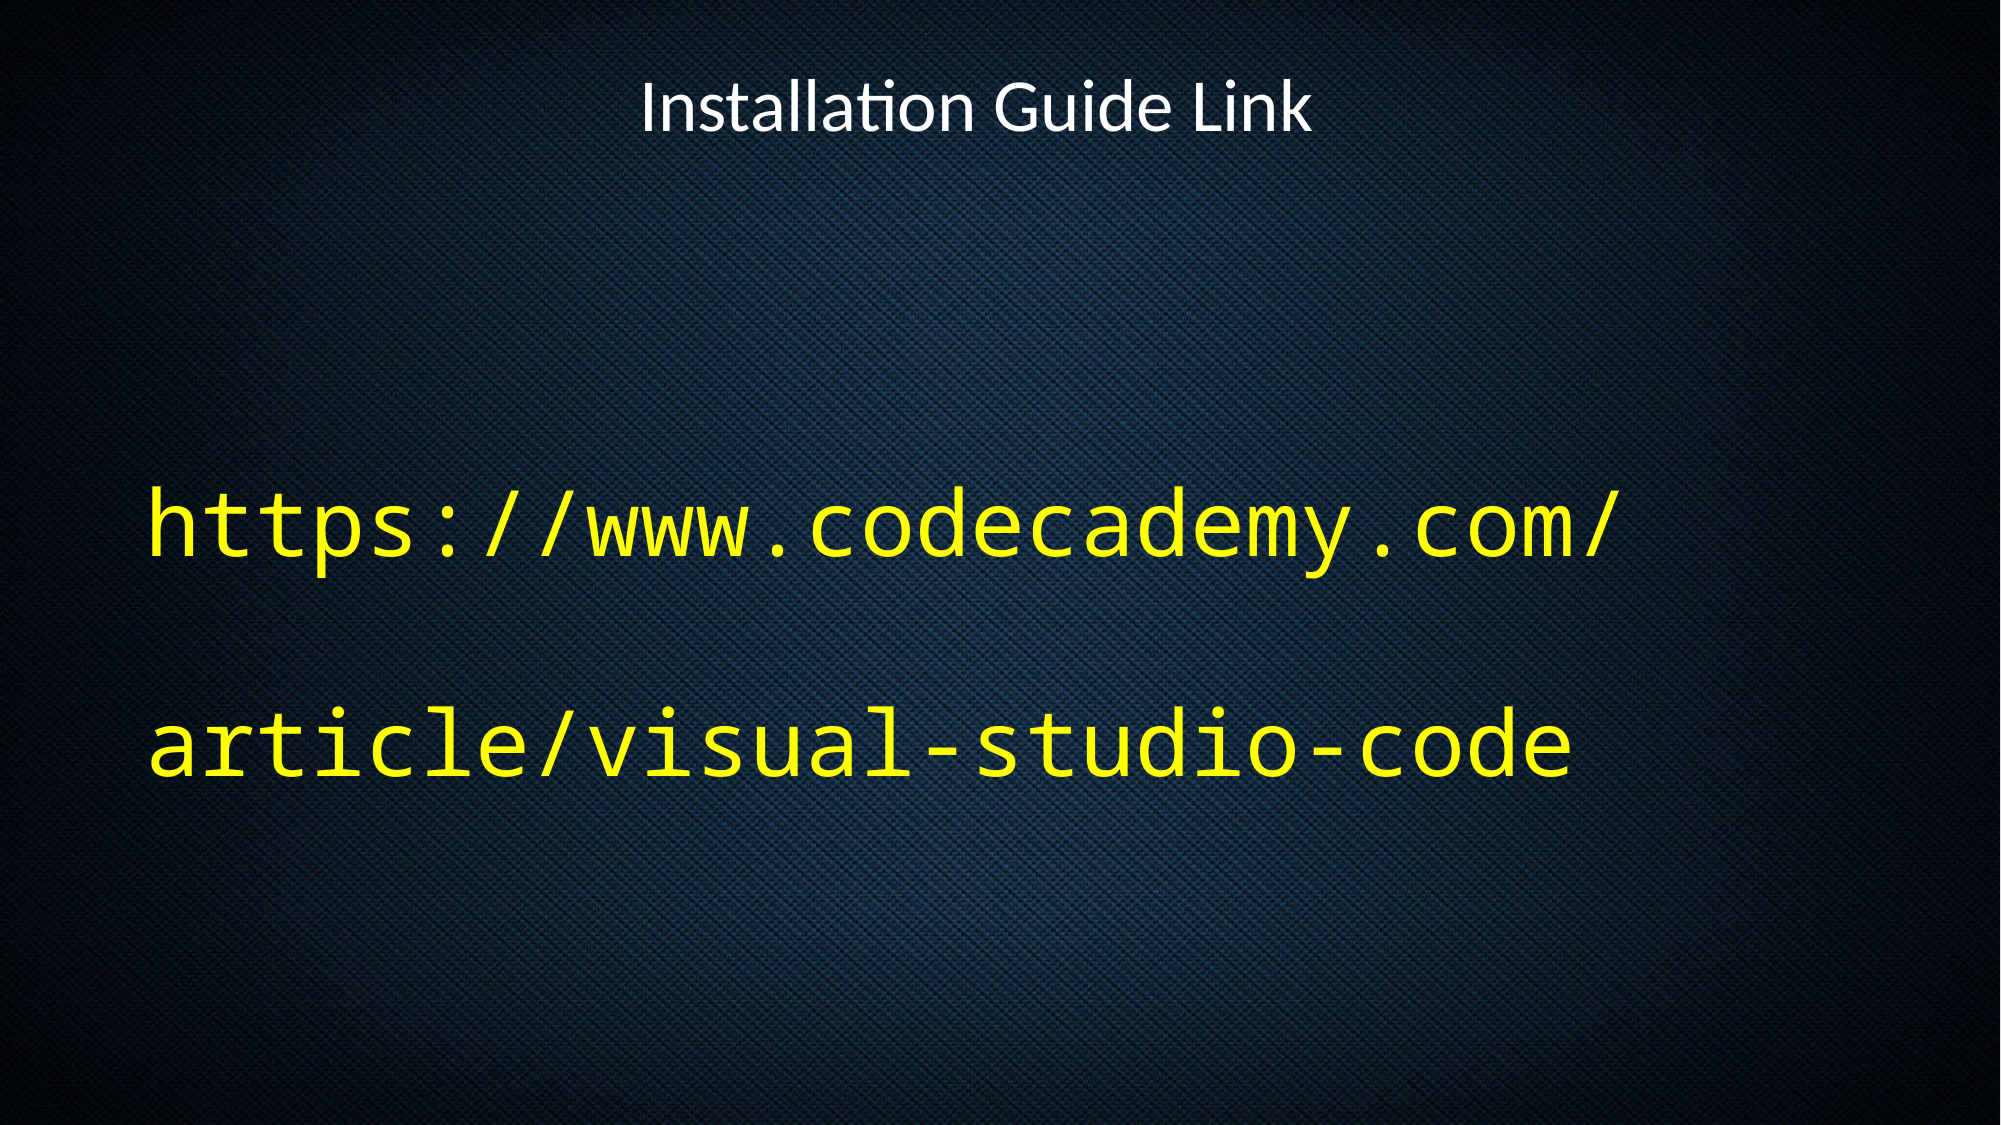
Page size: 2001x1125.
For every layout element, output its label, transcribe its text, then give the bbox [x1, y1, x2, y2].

text_box https://www.codecademy.com/article/visual-studio-code [130, 347, 1853, 802]
picture [0, 0, 2001, 1125]
text_box Installation Guide Link [313, 49, 1640, 155]
